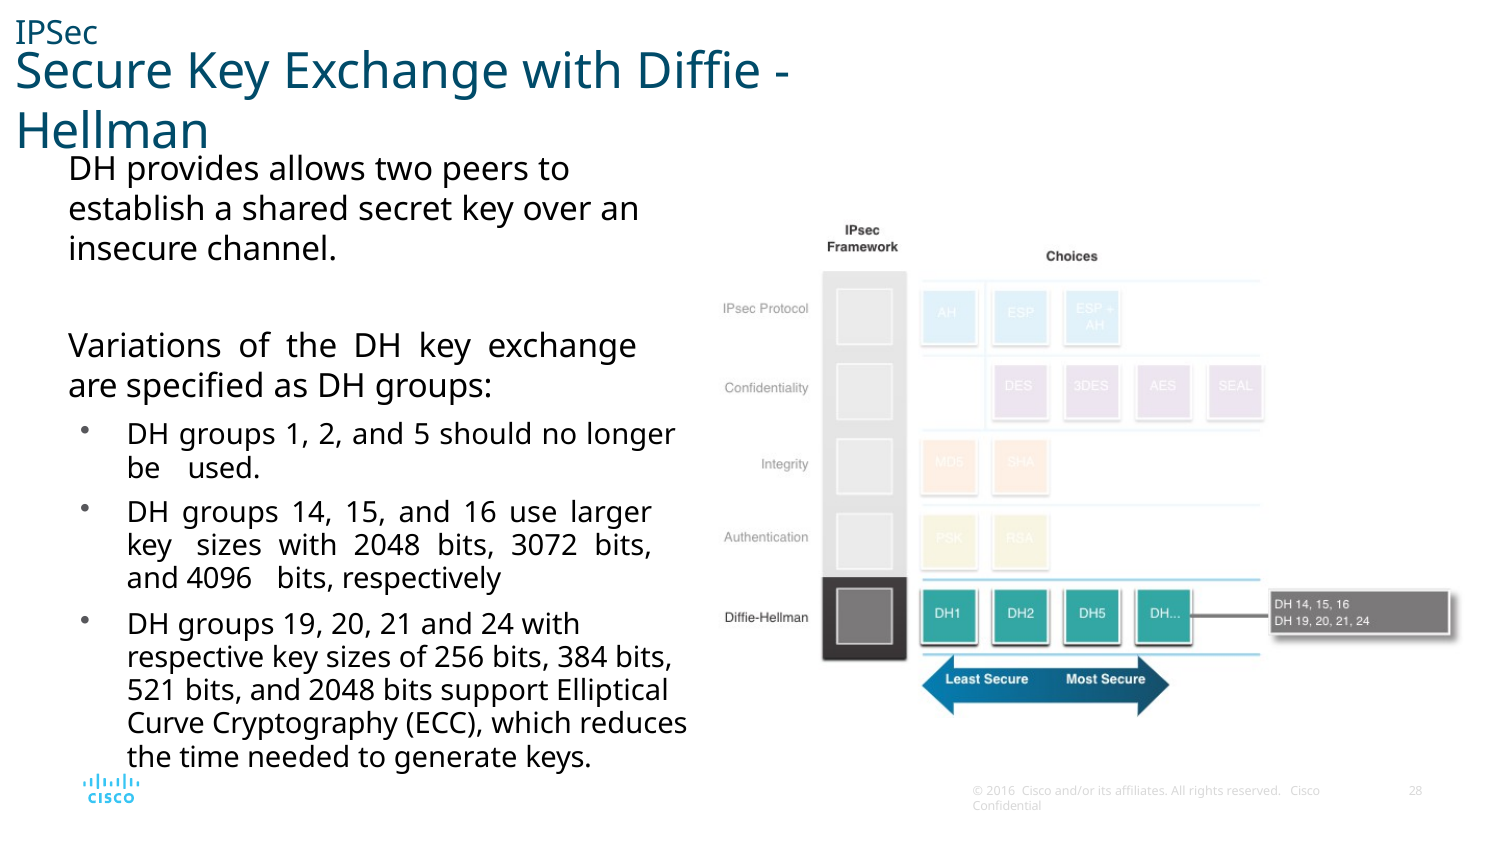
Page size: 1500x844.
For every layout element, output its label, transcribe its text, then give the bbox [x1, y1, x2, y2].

footer © 2016 Cisco and/or its affiliates. All rights reserved. Cisco Confidential [970, 782, 1381, 844]
picture [701, 219, 1465, 718]
text_box IPSec [12, 9, 106, 36]
slide_number 10 [1406, 782, 1432, 844]
text_box DH provides allows two peers to establish a shared secret key over an insecure channel. Variations of the DH key exchange are specified as DH groups: DH groups 1, 2, and 5 should no longer be used. DH groups 14, 15, and 16 use larger key sizes with 2048 bits, 3072 bits, and 4096 bits, respectively DH groups 19, 20, 21 and 24 with respective key sizes of 256 bits, 384 bits, 521 bits, and 2048 bits support Elliptical Curve Cryptography (ECC), which reduces the time needed to generate keys. [66, 144, 707, 774]
title Secure Key Exchange with Diffie - Hellman [12, 36, 970, 180]
